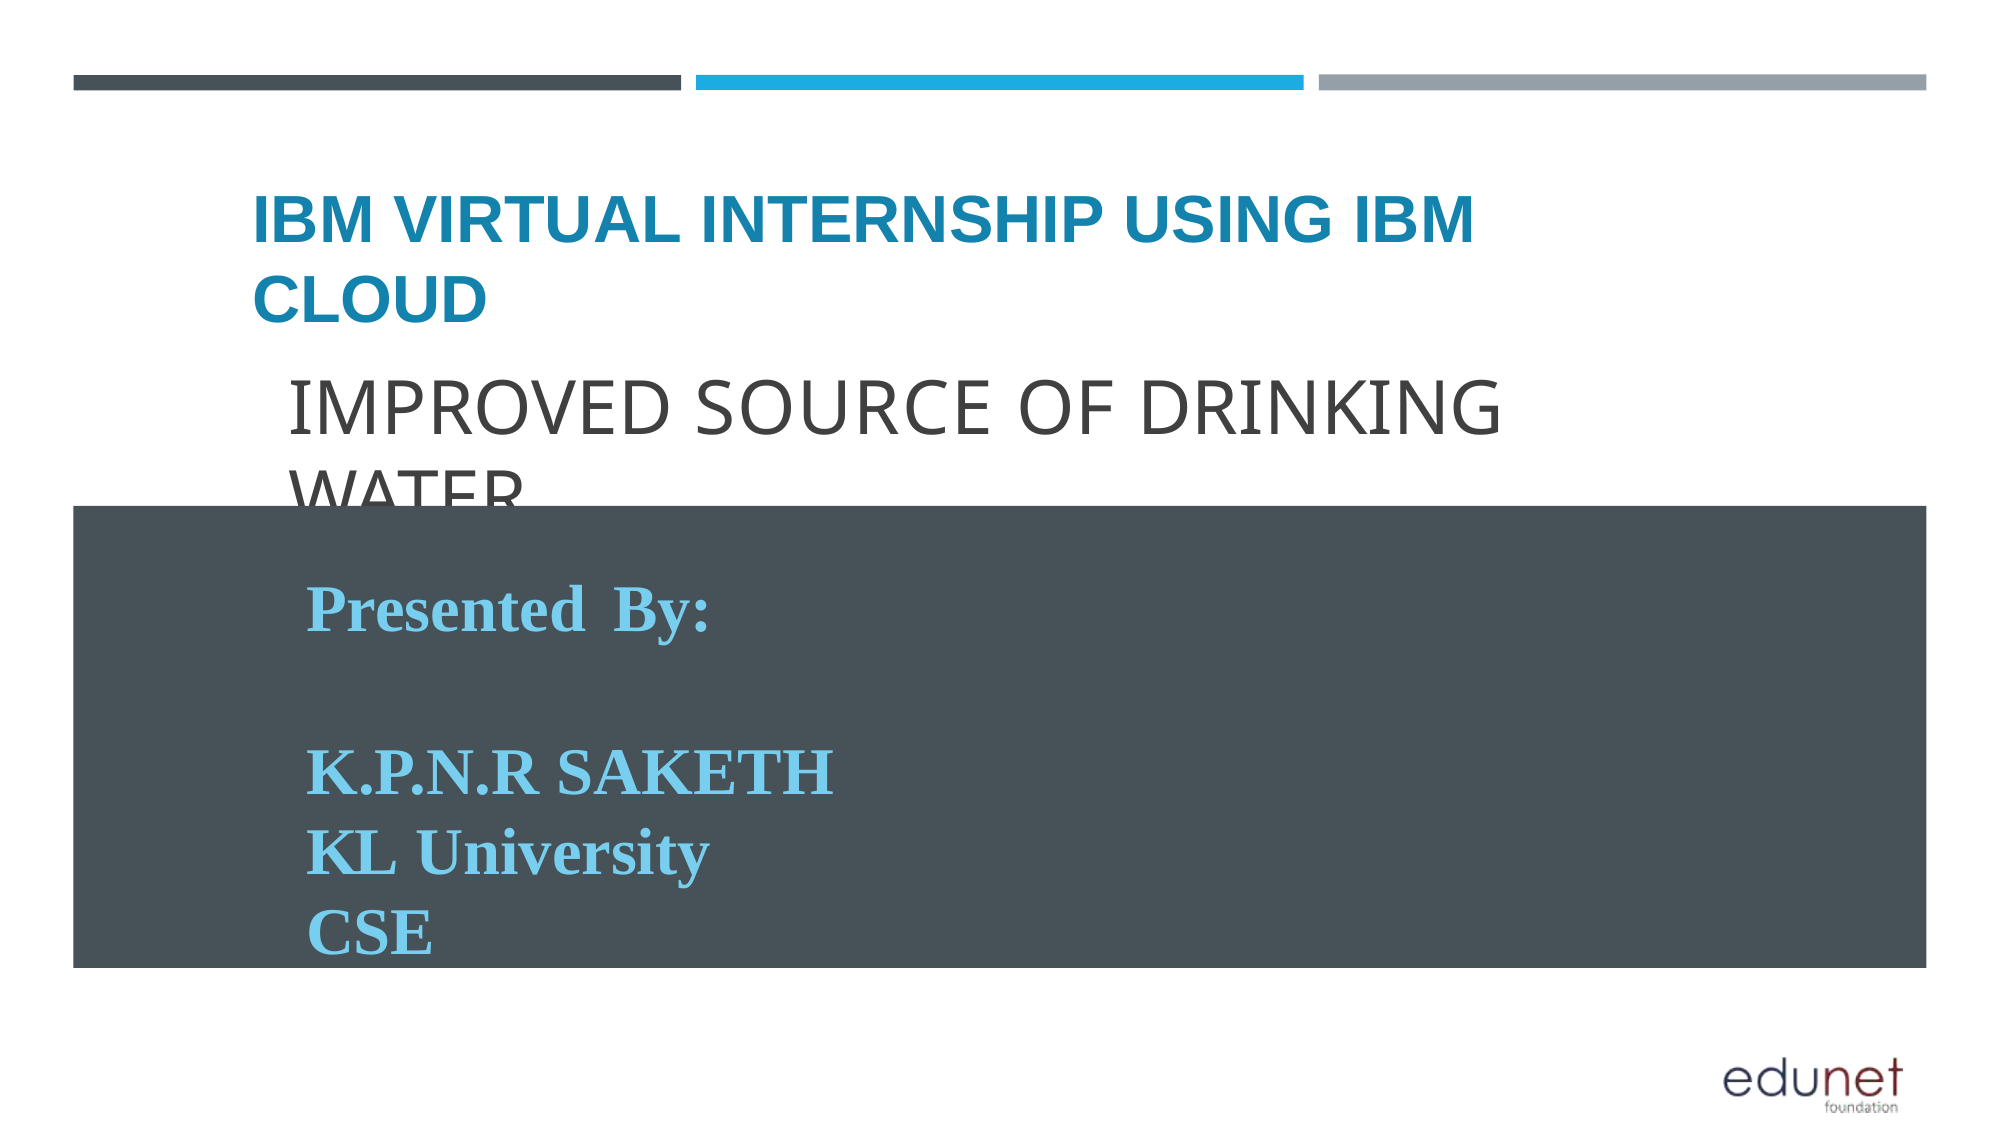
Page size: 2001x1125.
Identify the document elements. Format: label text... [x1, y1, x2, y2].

text_box IBM VIRTUAL INTERNSHIP USING IBM CLOUD [250, 173, 1729, 336]
text_box Presented By: K.P.N.R SAKETH KL University CSE [73, 505, 1927, 968]
picture [1723, 1057, 1903, 1113]
title IMPROVED SOURCE OF DRINKING WATER [286, 357, 1660, 505]
